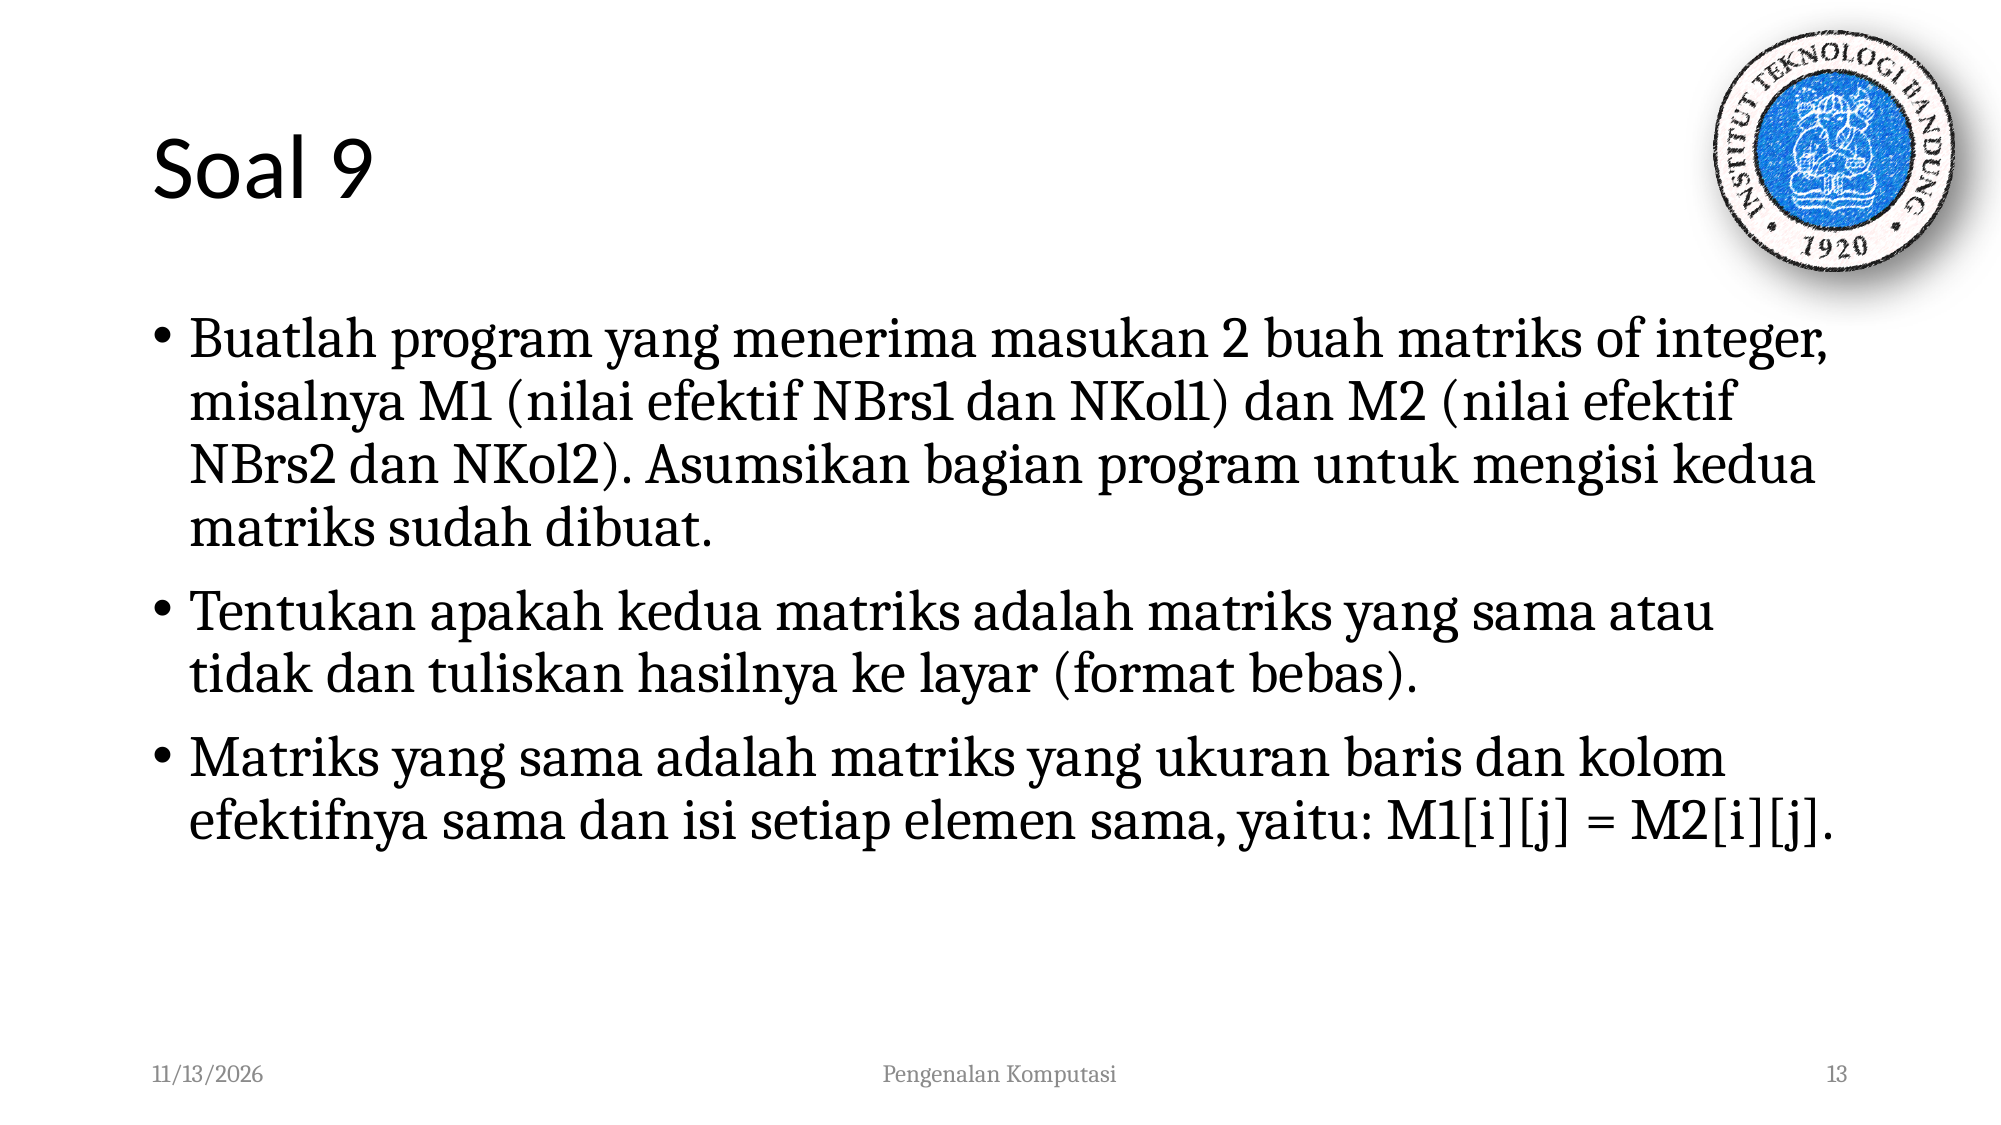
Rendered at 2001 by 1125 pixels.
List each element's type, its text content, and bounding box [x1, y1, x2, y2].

title Soal 9 [137, 59, 1863, 278]
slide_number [137, 1042, 588, 1103]
footer Pengenalan Komputasi [662, 1042, 1338, 1103]
list Buatlah program yang menerima masukan 2 buah matriks of integer, misalnya M1 (nilai efektif NBrs1 dan NKol1) dan M2 (nilai efektif NBrs2 dan NKol2). Asumsikan bagian program untuk mengisi kedua matriks sudah dibuat. Tentukan apakah kedua matriks adalah matriks yang sama atau tidak dan tuliskan hasilnya ke layar (format bebas). Matriks yang sama adalah matriks yang ukuran baris dan kolom efektifnya sama dan isi setiap elemen sama, yaitu: M1[i][j] = M2[i][j]. [137, 299, 1863, 1014]
picture [1713, 30, 1955, 272]
slide_number 13 [1412, 1042, 1863, 1103]
